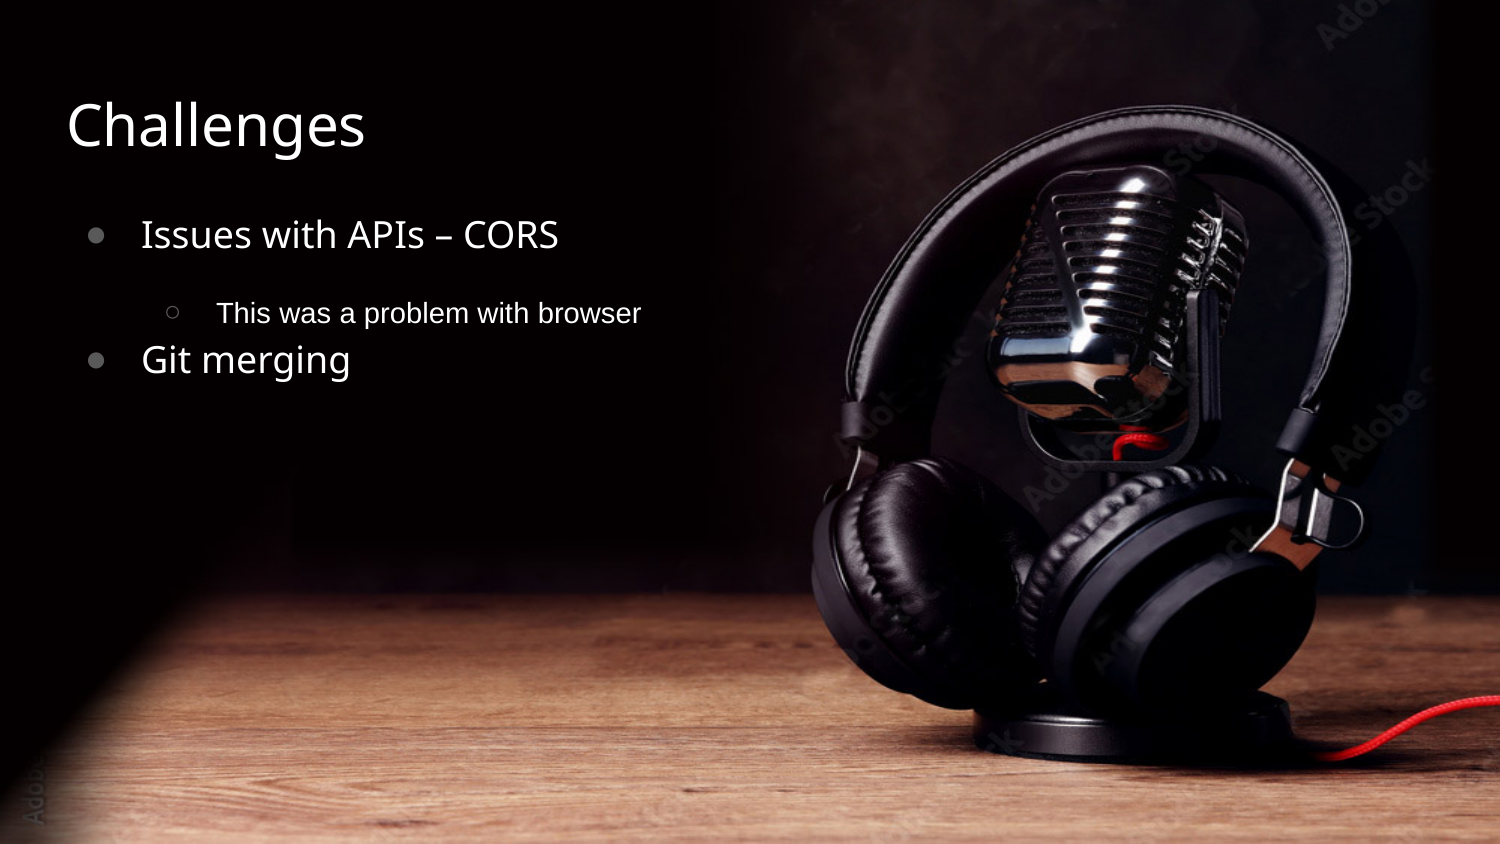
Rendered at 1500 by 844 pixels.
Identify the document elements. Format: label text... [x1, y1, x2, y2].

list Issues with APIs – CORS This was a problem with browser Git merging [51, 189, 1449, 750]
picture [0, 0, 1500, 844]
title Challenges [51, 72, 1449, 167]
